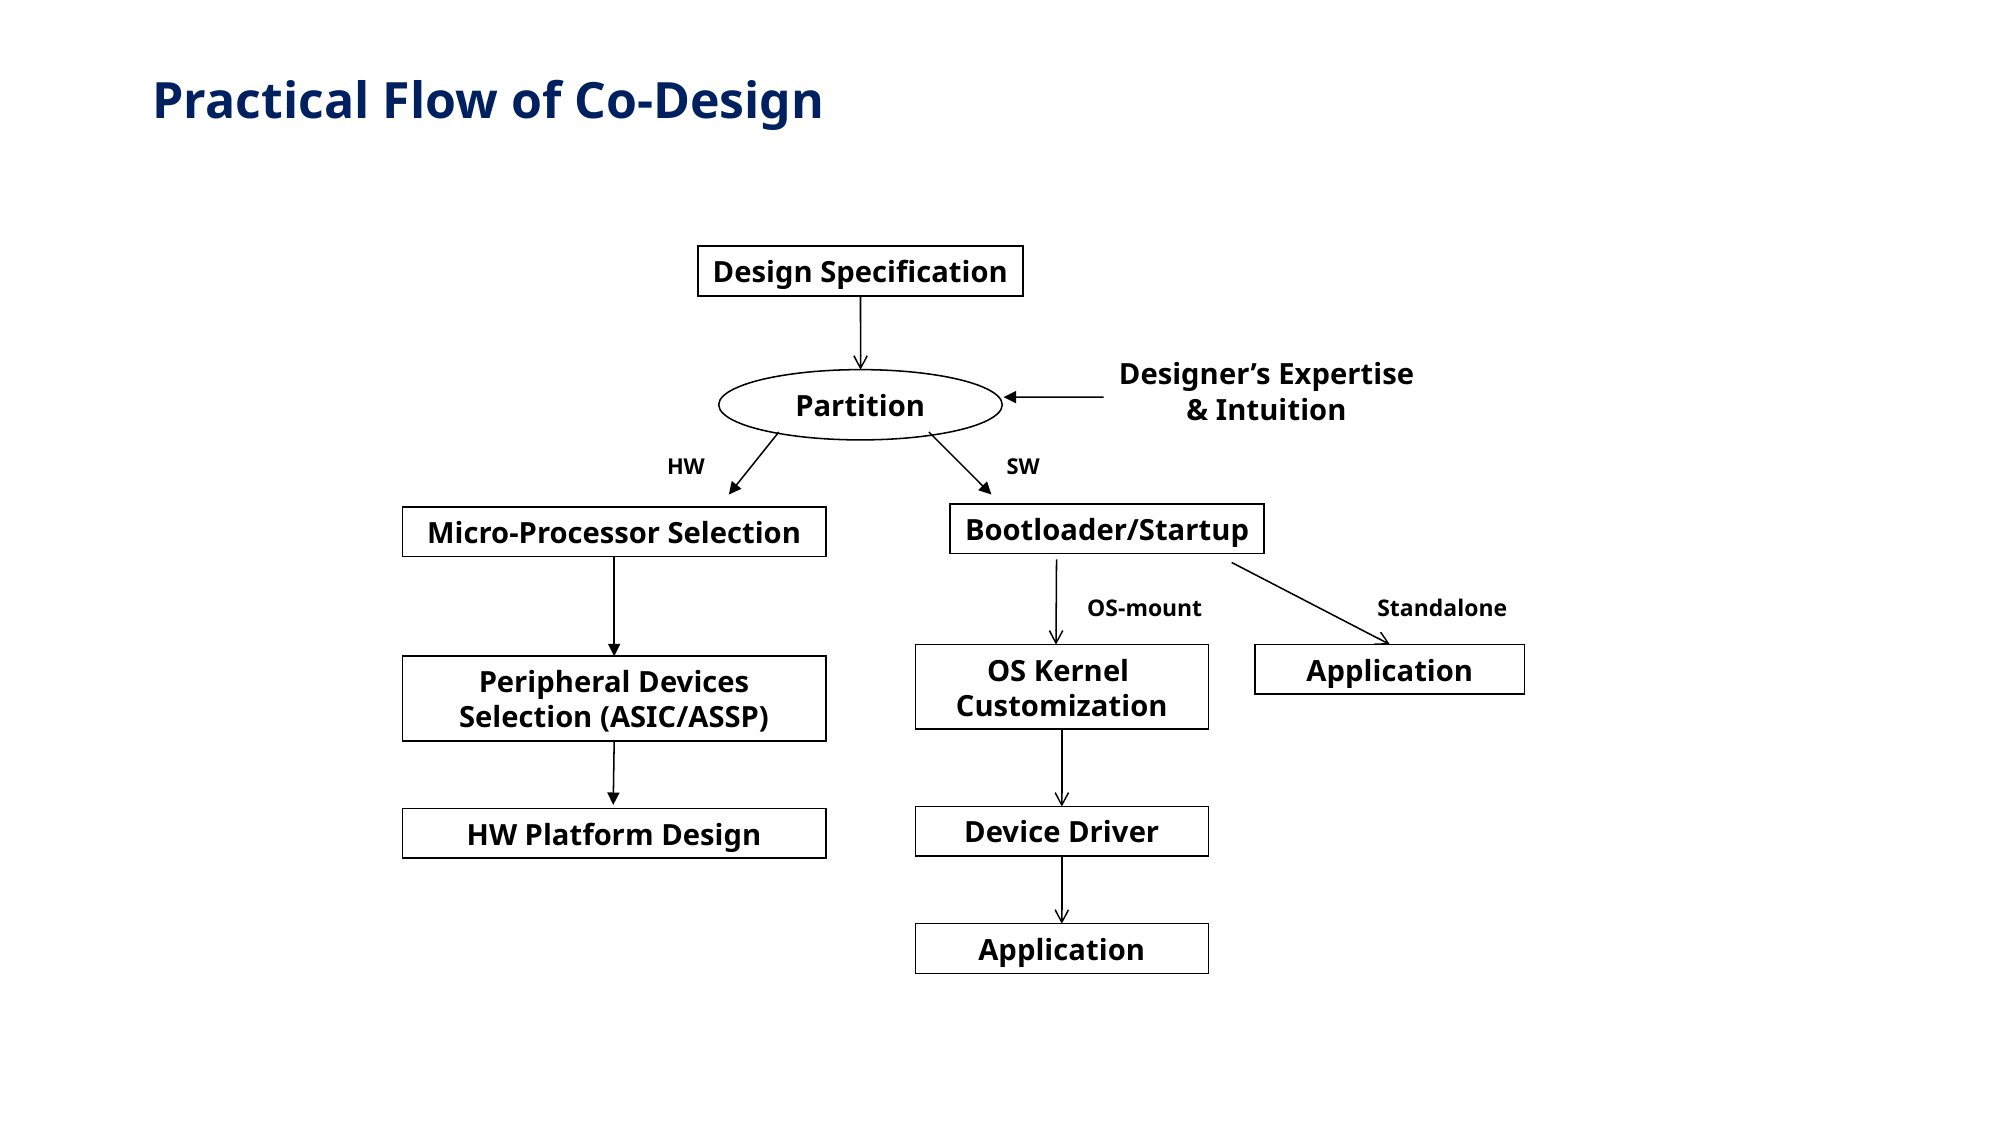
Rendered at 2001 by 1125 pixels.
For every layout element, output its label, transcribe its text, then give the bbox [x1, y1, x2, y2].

text_box SW [991, 445, 1055, 487]
text_box Bootloader/Startup [950, 503, 1265, 554]
text_box OS Kernel Customization [915, 644, 1209, 730]
text_box Application [915, 923, 1209, 974]
text_box Standalone [1390, 585, 1523, 629]
text_box Application [1255, 644, 1525, 695]
text_box Peripheral Devices Selection (ASIC/ASSP) [402, 656, 827, 741]
text_box Designer’s Expertise & Intuition [1072, 348, 1461, 434]
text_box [1231, 562, 1390, 645]
text_box Device Driver [915, 806, 1209, 857]
text_box [728, 431, 779, 495]
text_box Design Specification [697, 246, 1023, 296]
text_box [928, 431, 992, 495]
text_box HW Platform Design [402, 808, 827, 859]
text_box OS-mount [1072, 585, 1218, 629]
text_box Partition [718, 369, 1003, 440]
title Practical Flow of Co-Design [137, 59, 1863, 146]
text_box [1003, 390, 1104, 404]
text_box HW [652, 445, 720, 487]
text_box Micro-Processor Selection [402, 506, 827, 557]
